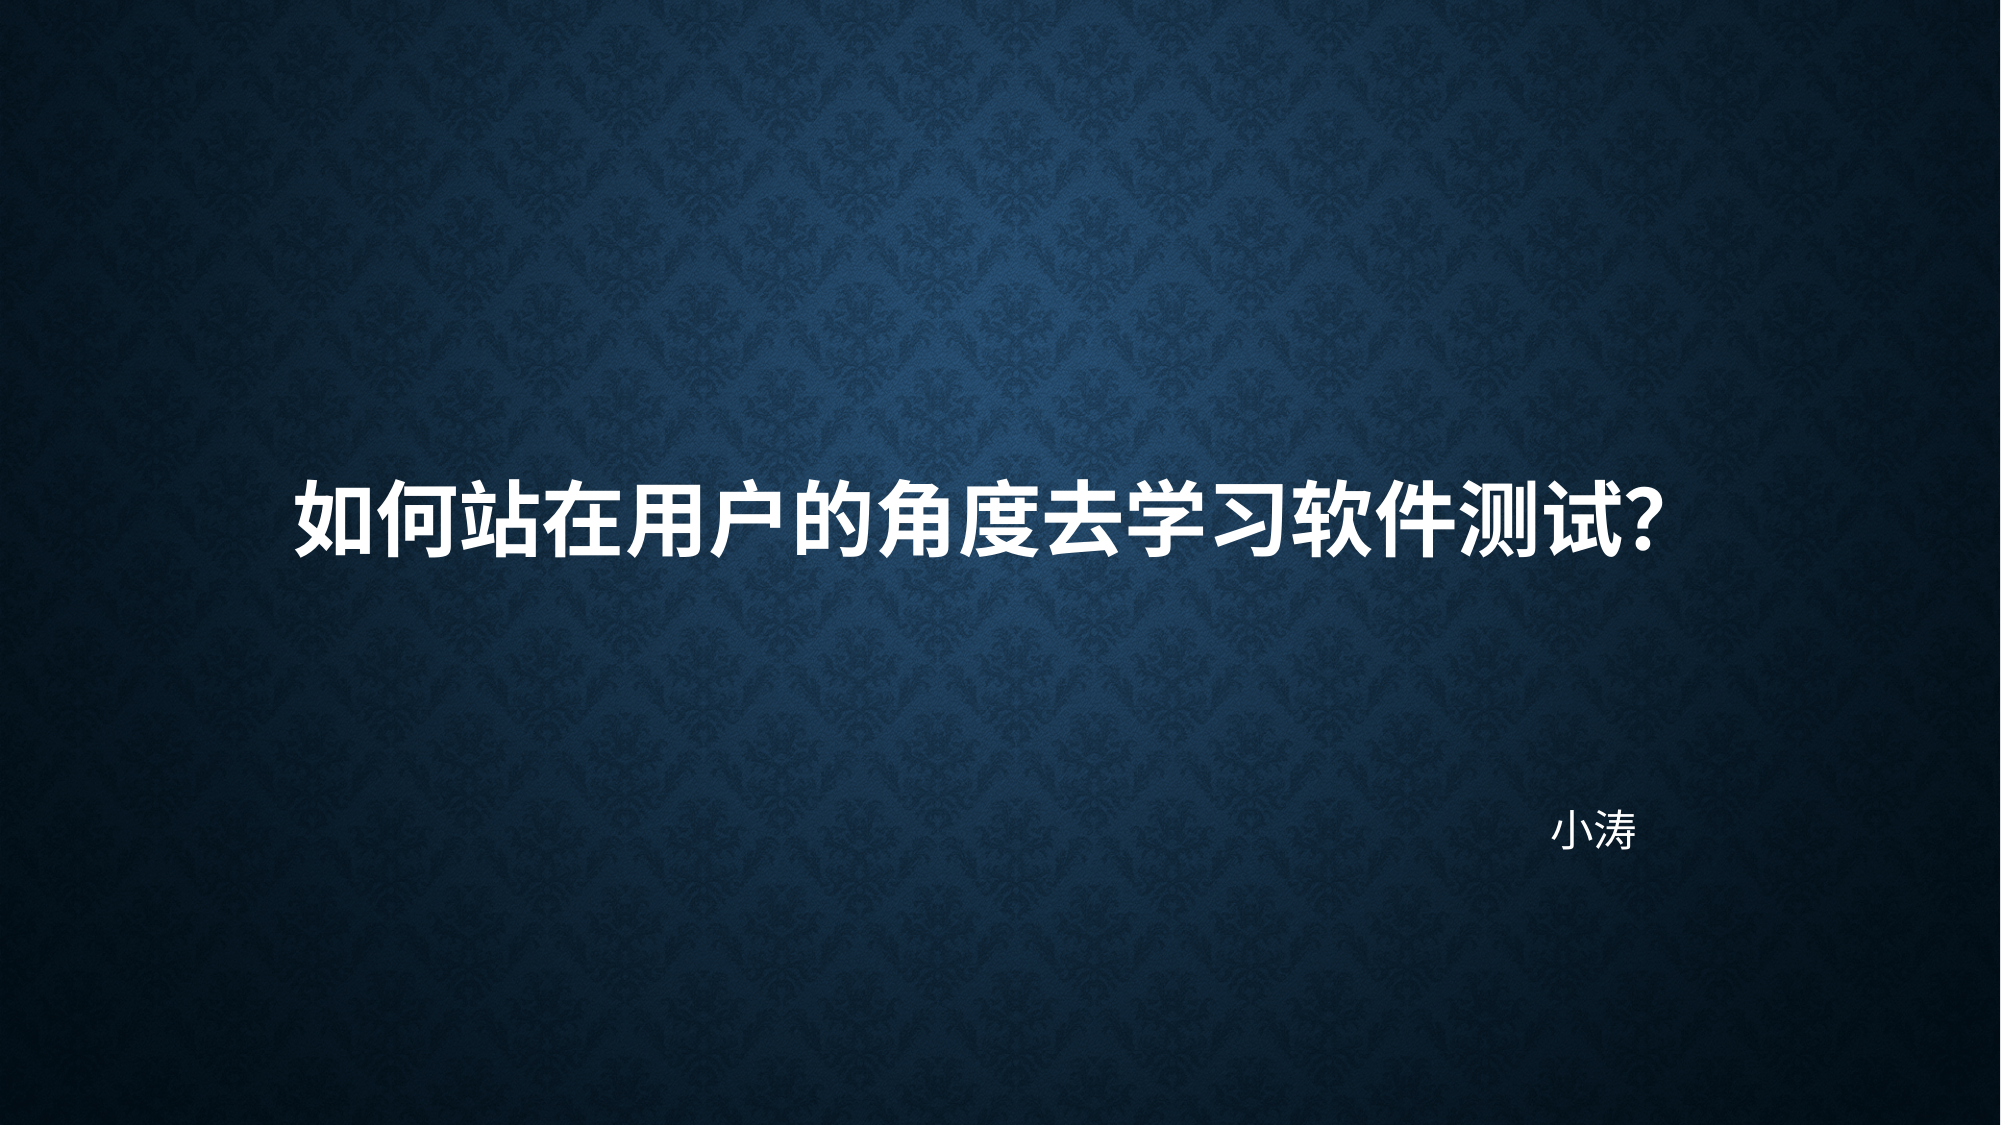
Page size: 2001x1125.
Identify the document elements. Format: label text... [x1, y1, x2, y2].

title 如何站在用户的角度去学习软件测试？ [261, 184, 1739, 576]
subtitle 小涛 [1098, 784, 1739, 863]
